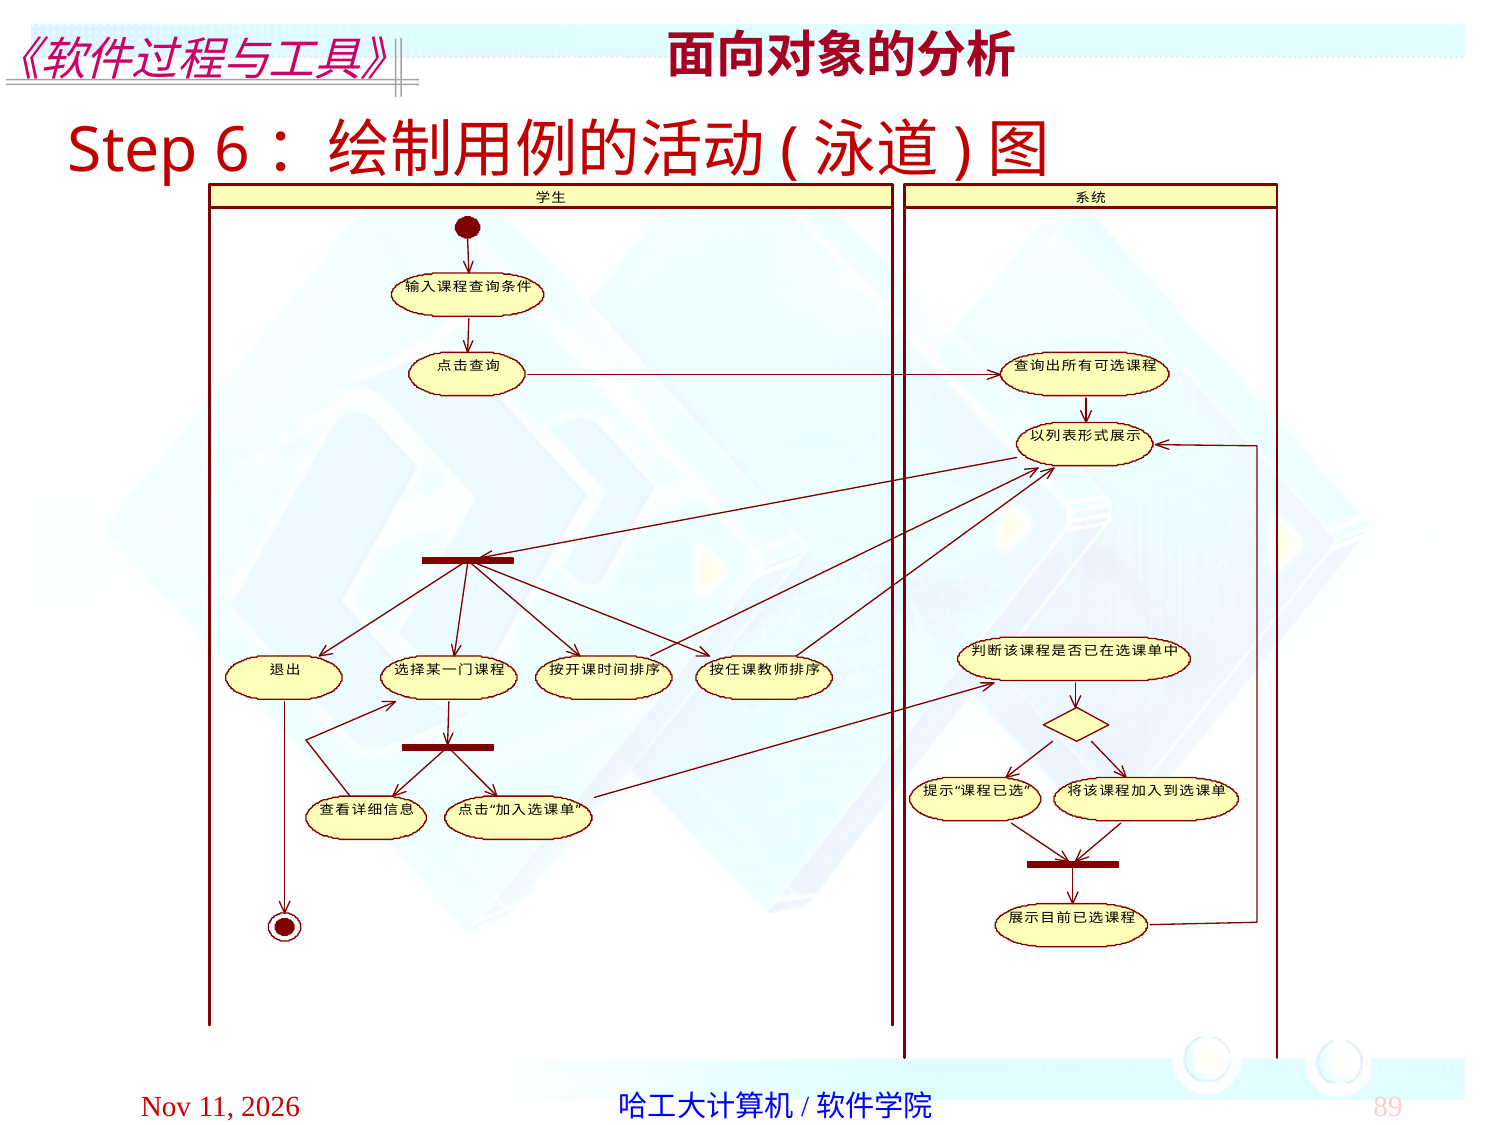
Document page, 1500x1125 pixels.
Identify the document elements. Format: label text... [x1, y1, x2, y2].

picture [183, 160, 1306, 1082]
text_box Step 6：绘制用例的活动(泳道)图 [53, 101, 1447, 209]
text_box 面向对象的分析 [389, 15, 1294, 90]
